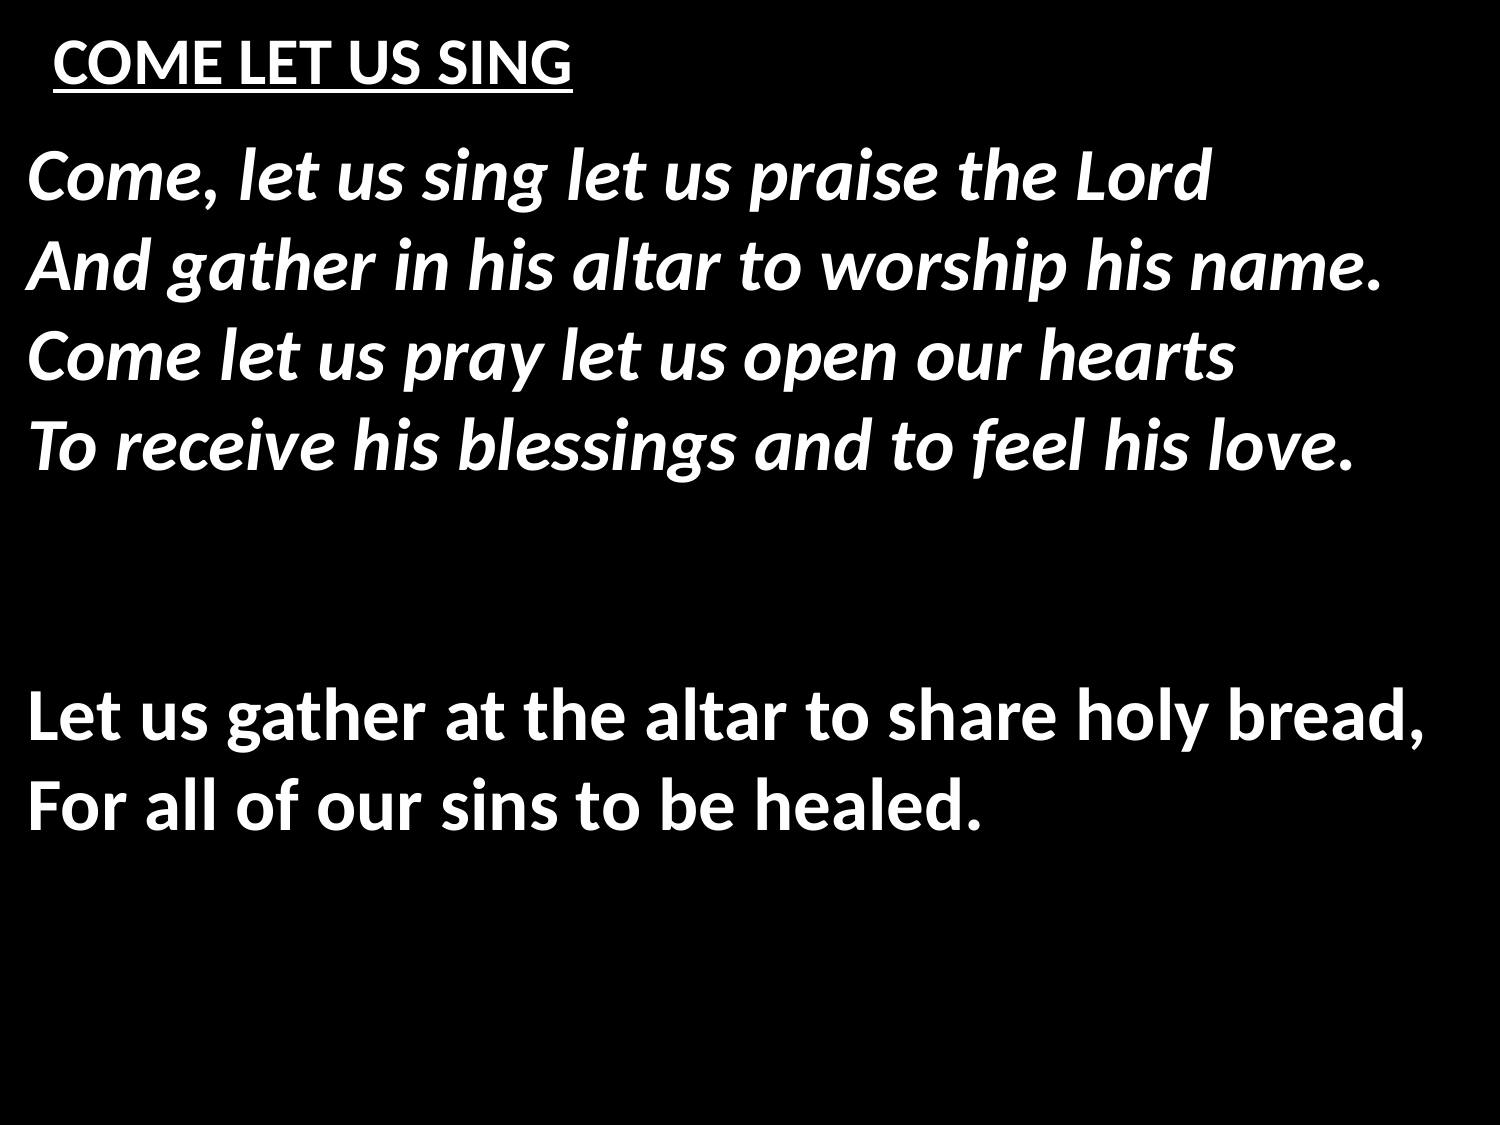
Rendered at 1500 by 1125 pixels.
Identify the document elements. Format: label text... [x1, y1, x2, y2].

title COME LET US SING [10, 0, 1490, 117]
list Come, let us sing let us praise the Lord And gather in his altar to worship his name. Come let us pray let us open our hearts To receive his blessings and to feel his love. Let us gather at the altar to share holy bread, For all of our sins to be healed. [8, 125, 1489, 1116]
